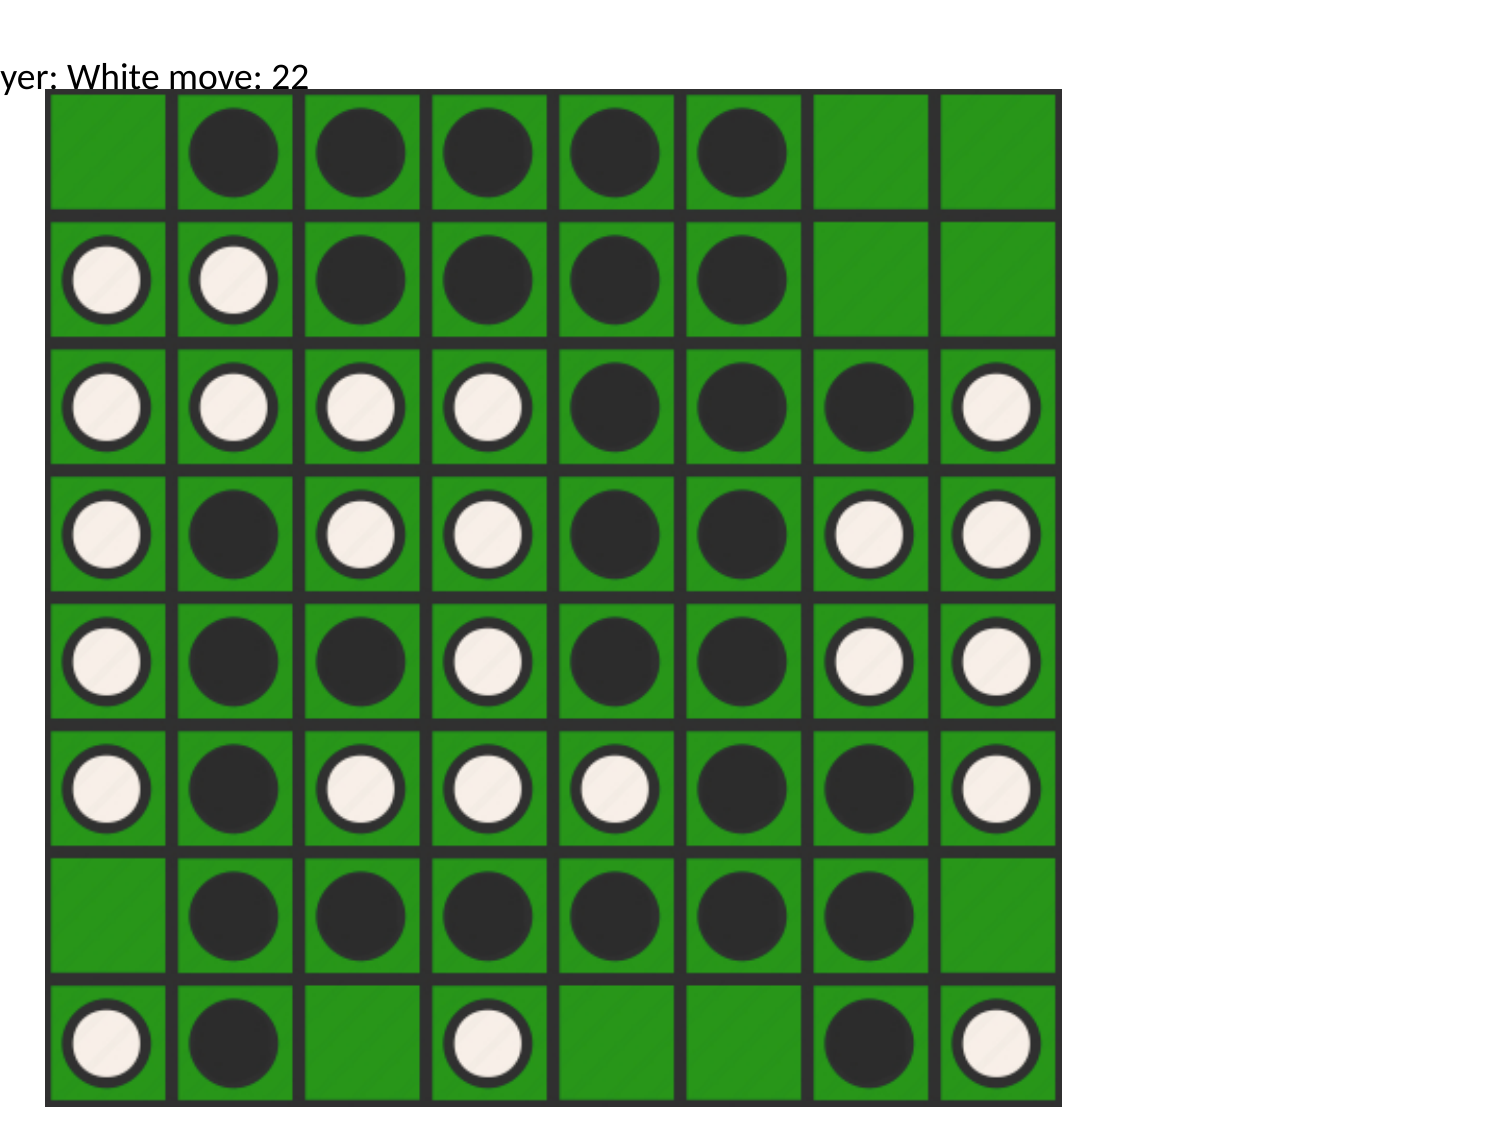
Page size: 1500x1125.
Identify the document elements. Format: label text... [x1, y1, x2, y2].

text_box turn: 50 player: White move: 22 [0, 44, 325, 105]
picture [44, 89, 1062, 1107]
